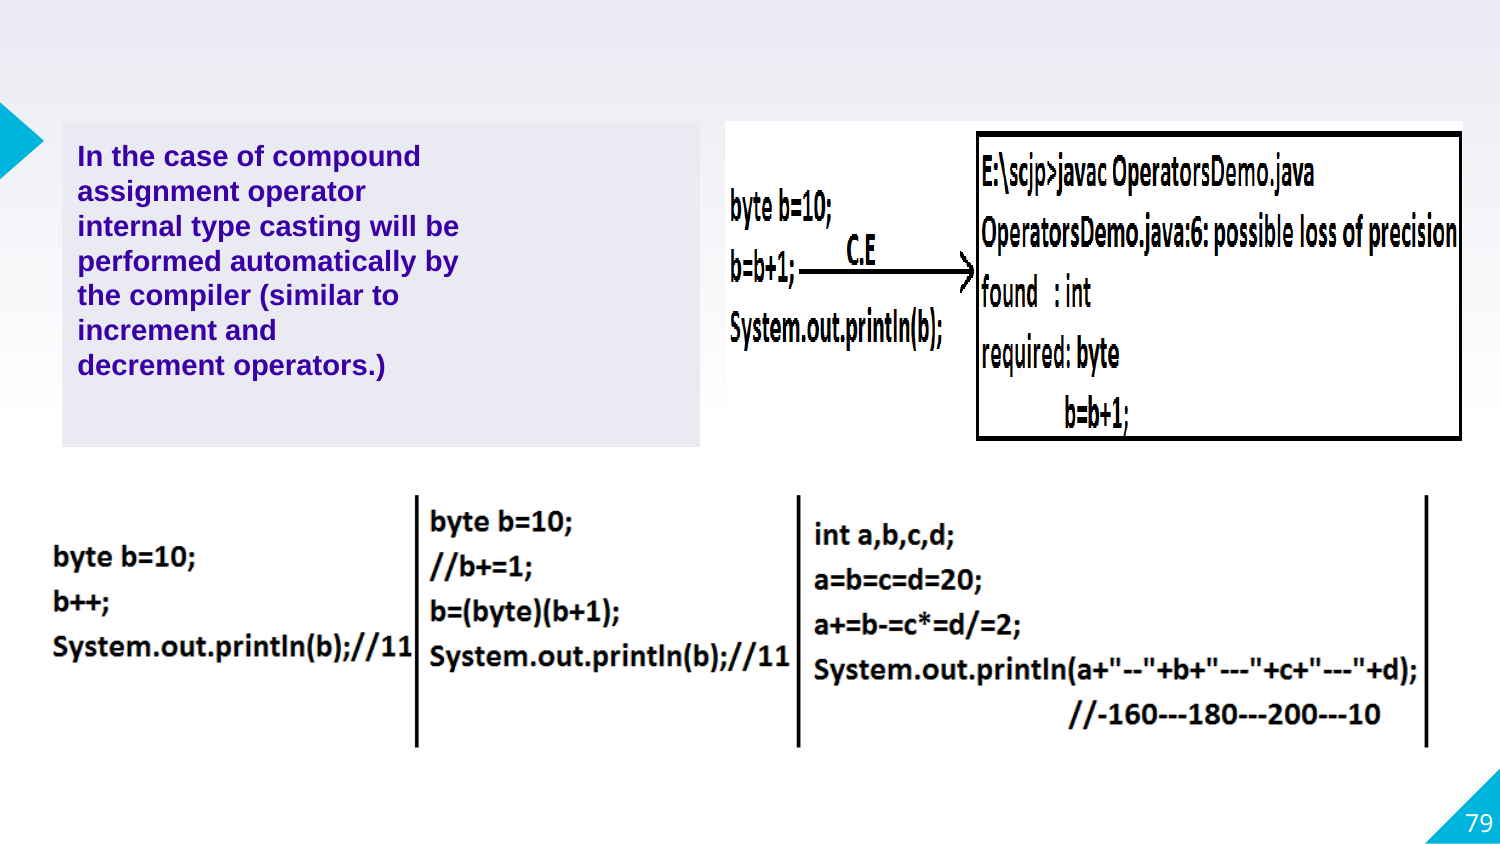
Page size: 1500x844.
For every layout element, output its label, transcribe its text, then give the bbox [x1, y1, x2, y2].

slide_number 79 [1418, 760, 1494, 838]
picture [43, 493, 1432, 750]
picture [724, 121, 1463, 448]
text_box In the case of compound assignment operator internal type casting will be performed automatically by the compiler (similar to increment and decrement operators.) [62, 121, 700, 447]
